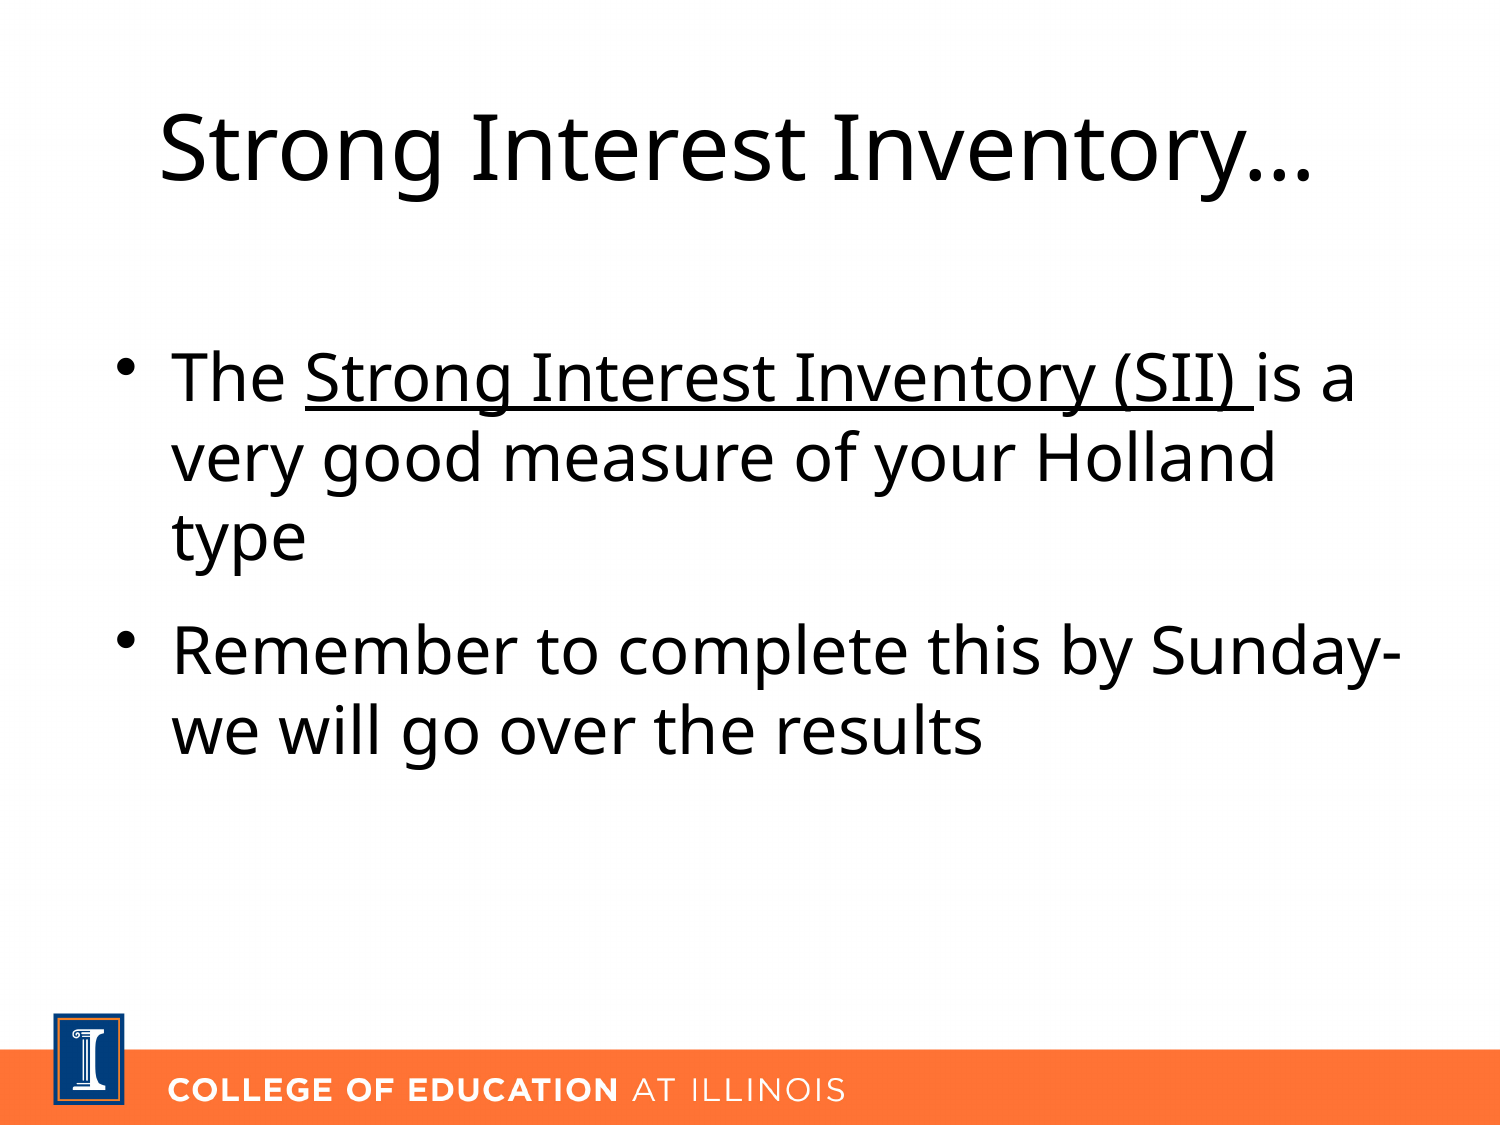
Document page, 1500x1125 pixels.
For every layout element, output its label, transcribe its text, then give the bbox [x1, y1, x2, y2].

list The Strong Interest Inventory (SII) is a very good measure of your Holland type Remember to complete this by Sunday- we will go over the results [99, 213, 1438, 1001]
title Strong Interest Inventory… [99, 75, 1375, 213]
picture [0, 0, 1500, 1125]
